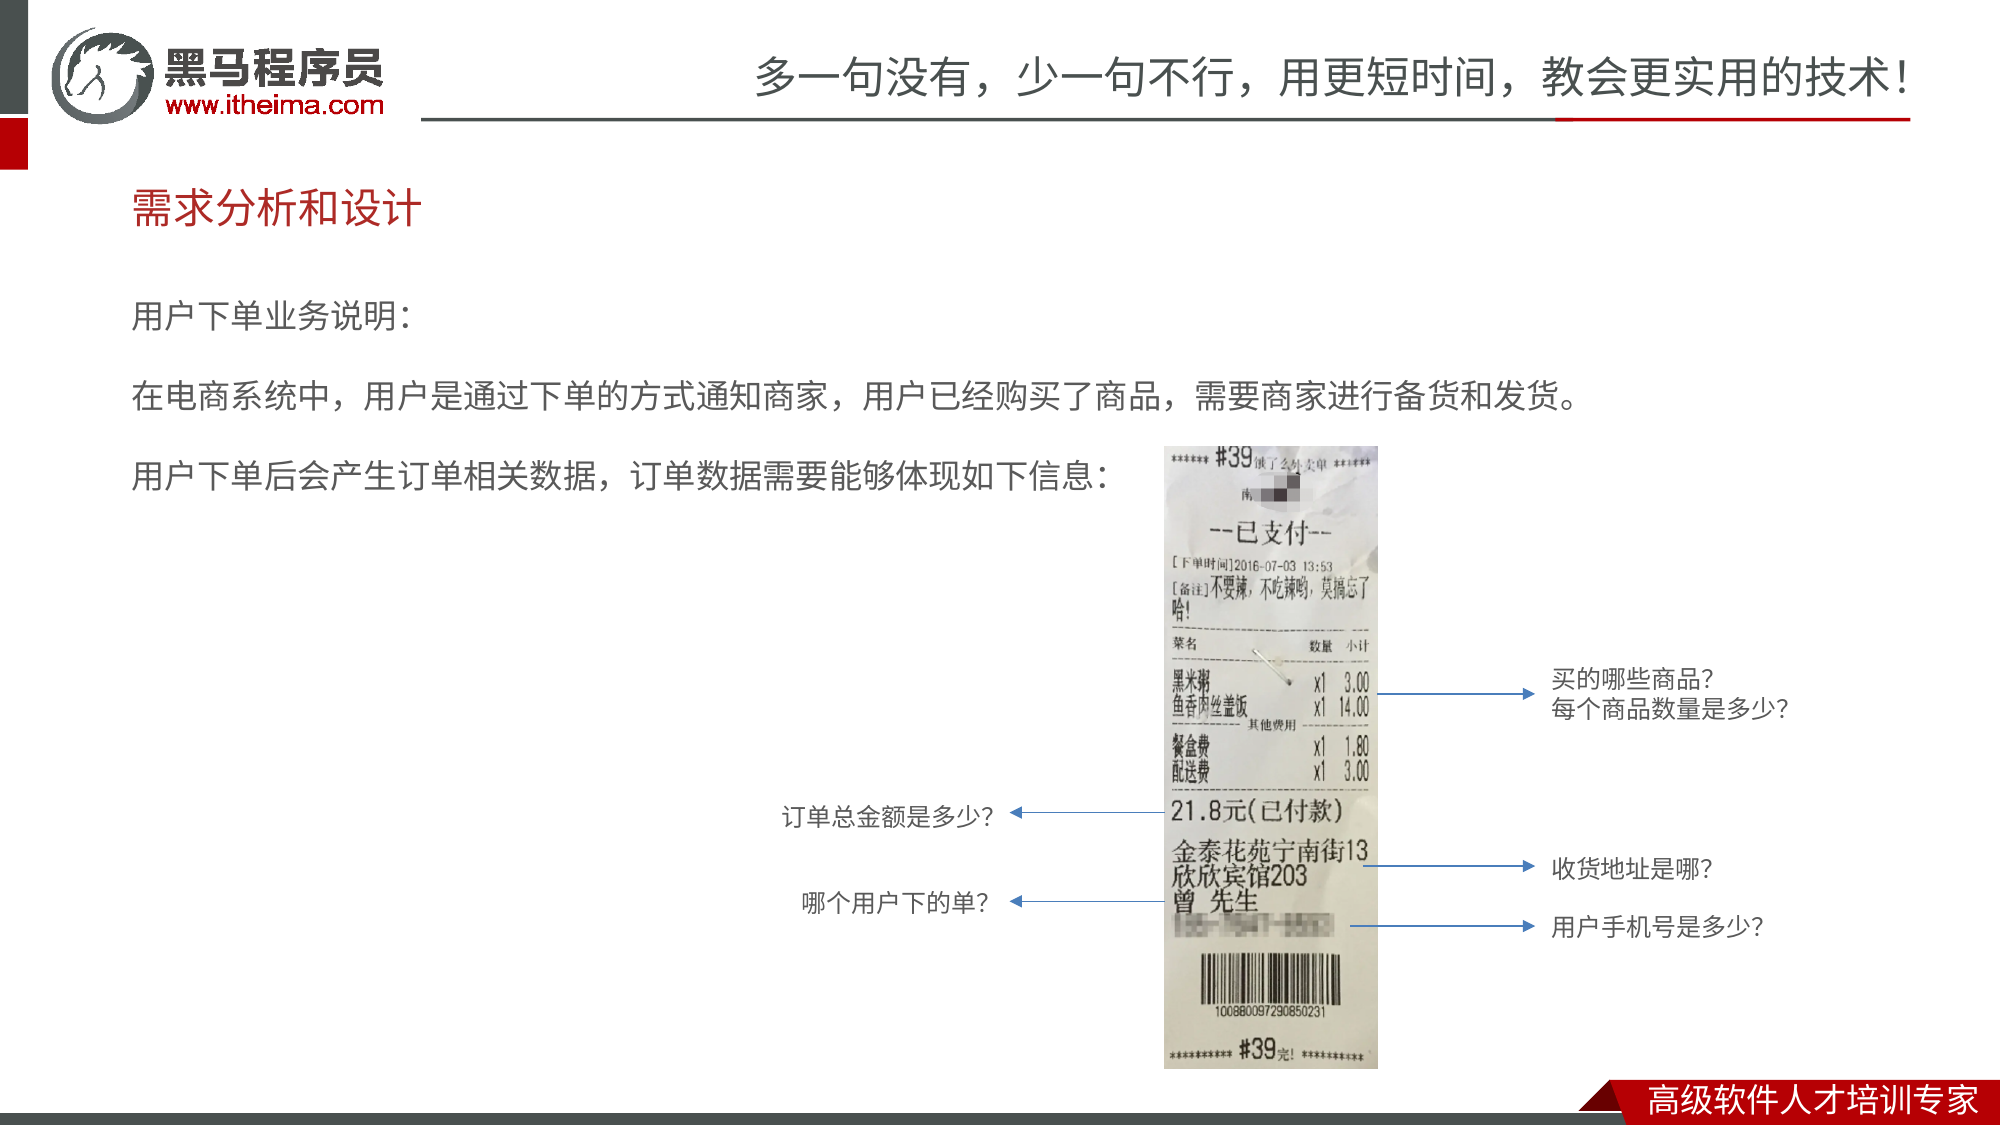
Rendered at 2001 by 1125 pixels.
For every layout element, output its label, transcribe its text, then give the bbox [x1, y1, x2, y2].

text_box 订单总金额是多少？ [766, 794, 1022, 840]
picture [1164, 445, 1378, 1069]
text_box 哪个用户下的单？ [786, 880, 1017, 926]
text_box 收货地址是哪？ [1536, 846, 1742, 892]
text_box 用户手机号是多少？ [1536, 904, 1792, 950]
title 需求分析和设计 [116, 164, 1872, 250]
text_box 用户下单业务说明： 在电商系统中，用户是通过下单的方式通知商家，用户已经购买了商品，需要商家进行备货和发货。 用户下单后会产生订单相关数据，订单数据需要能够体现如下信息： [116, 248, 1764, 503]
text_box 买的哪些商品？ 每个商品数量是多少？ [1536, 655, 1817, 731]
picture [50, 26, 384, 125]
